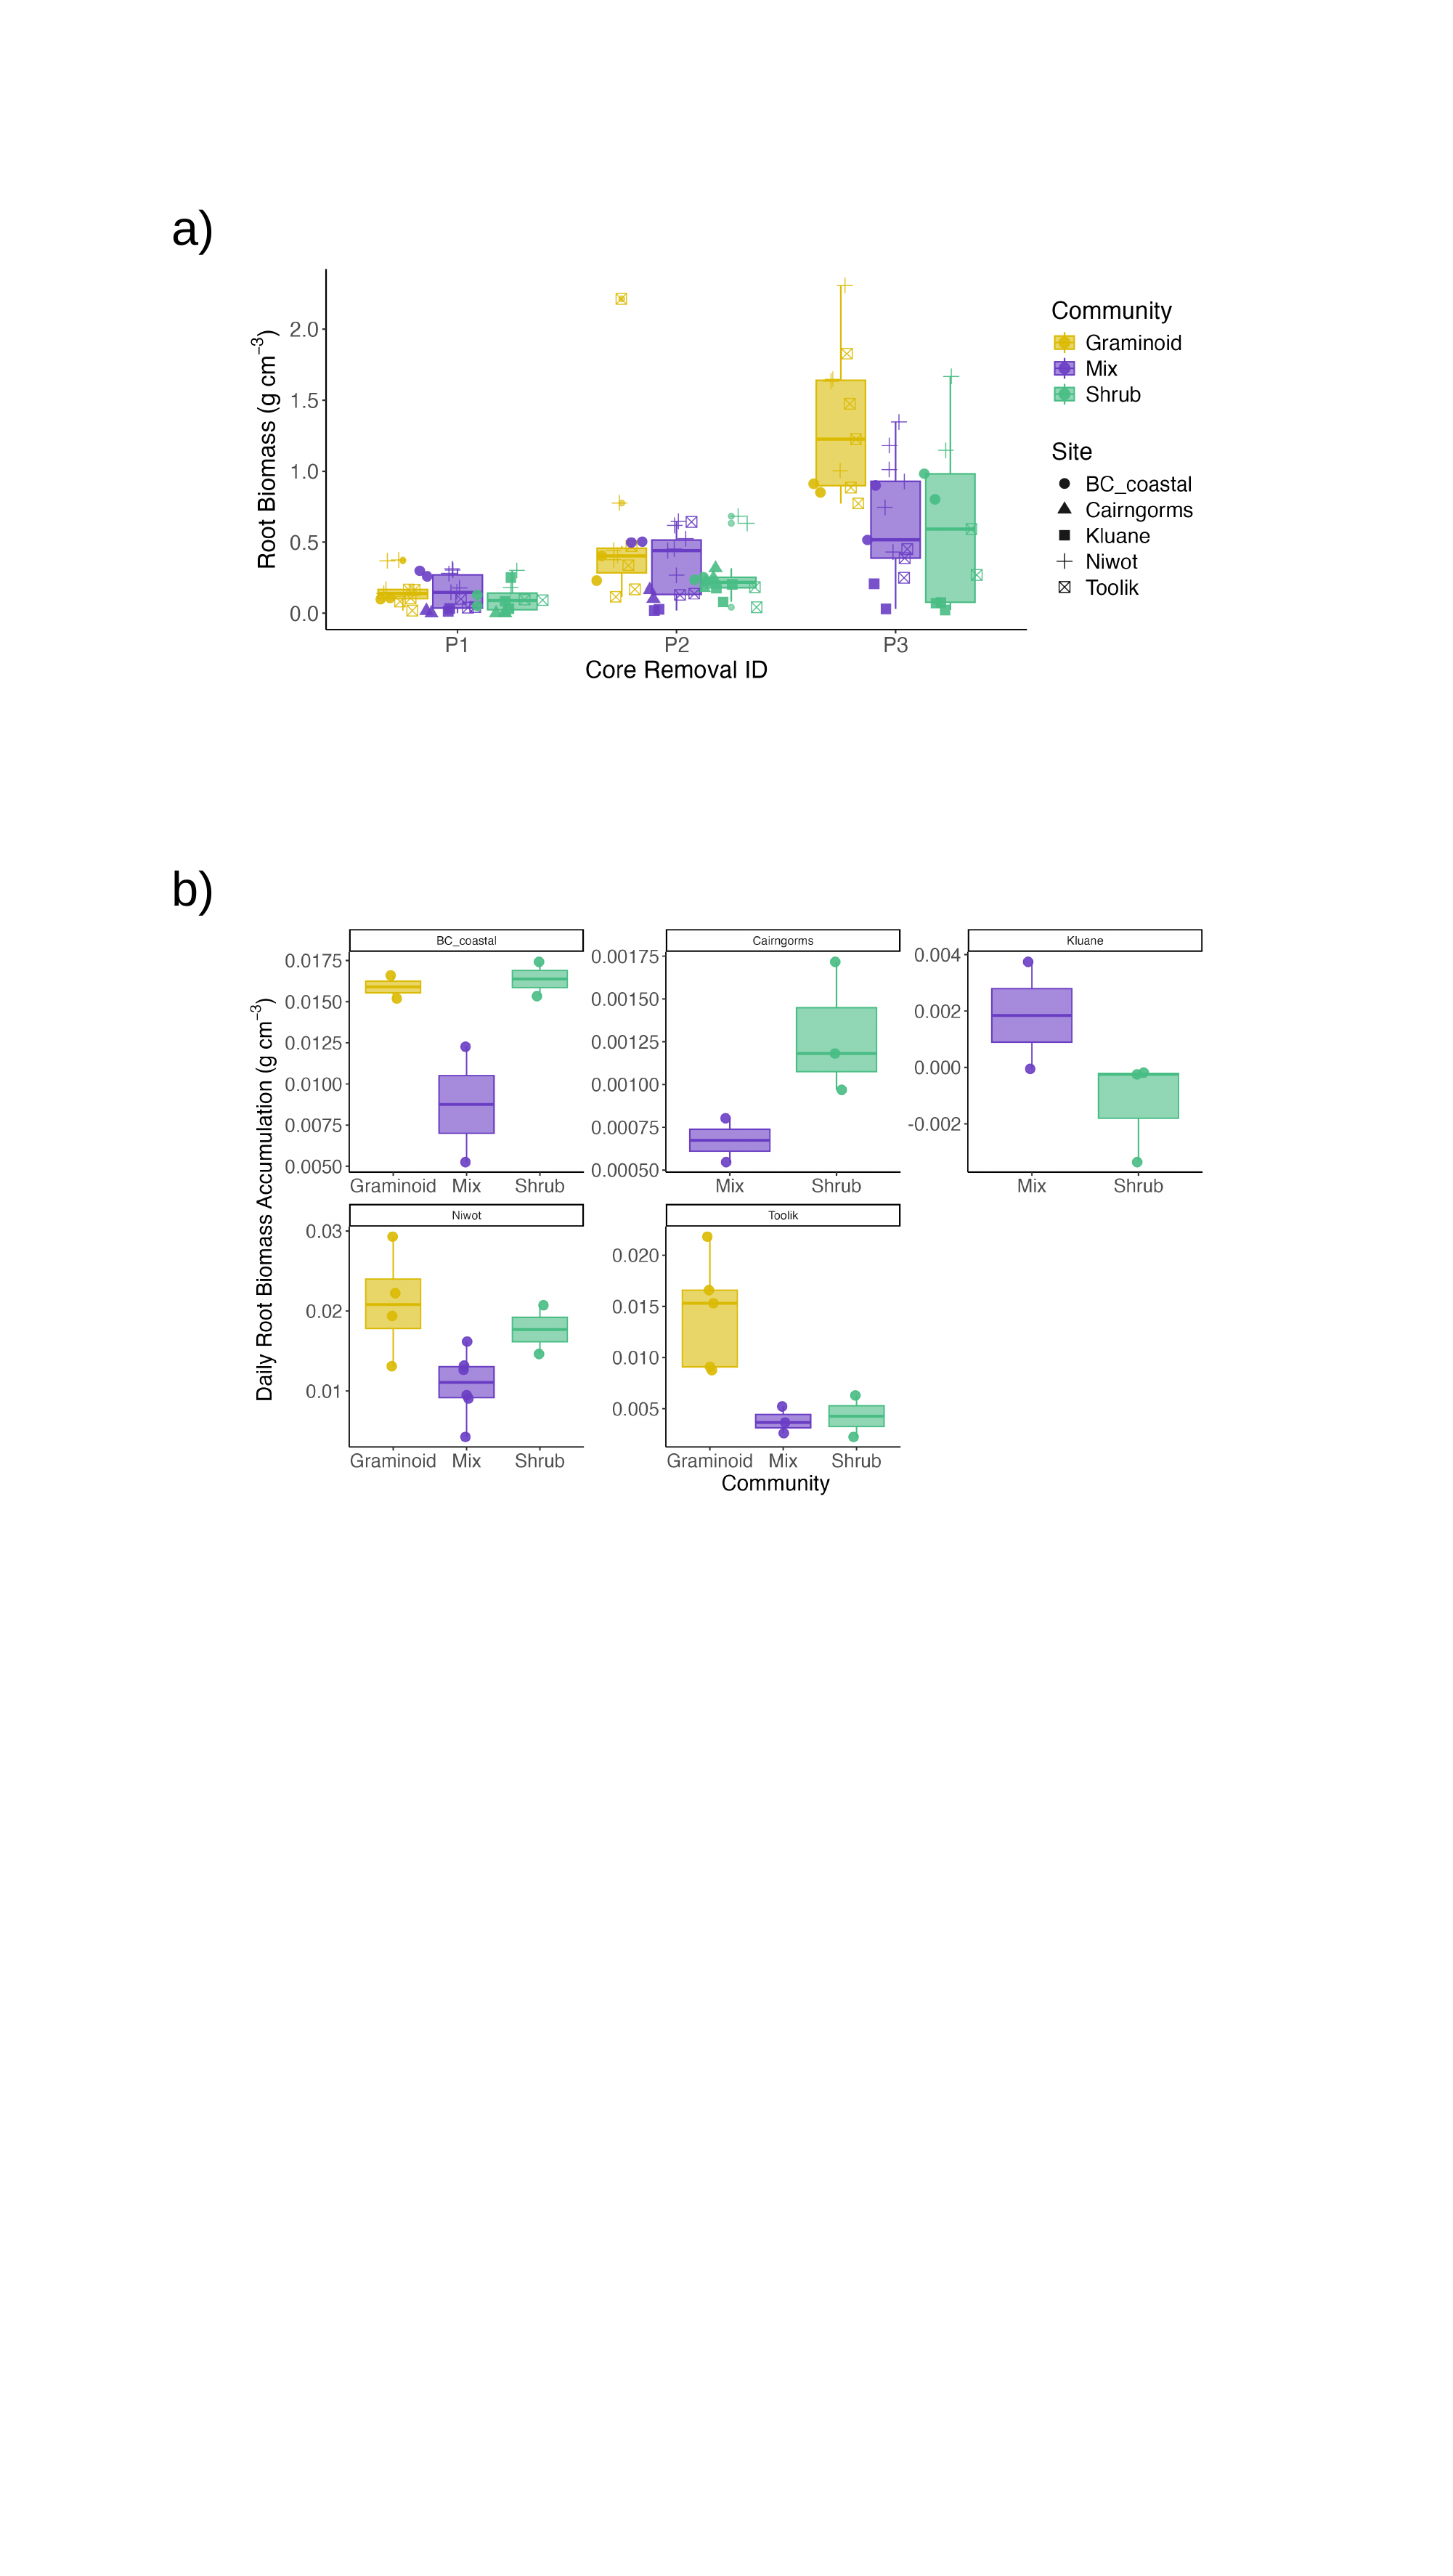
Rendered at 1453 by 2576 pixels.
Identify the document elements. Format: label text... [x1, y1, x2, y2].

picture [242, 922, 1210, 1503]
picture [242, 260, 1210, 691]
text_box b) [160, 852, 366, 922]
text_box a) [160, 191, 366, 261]
